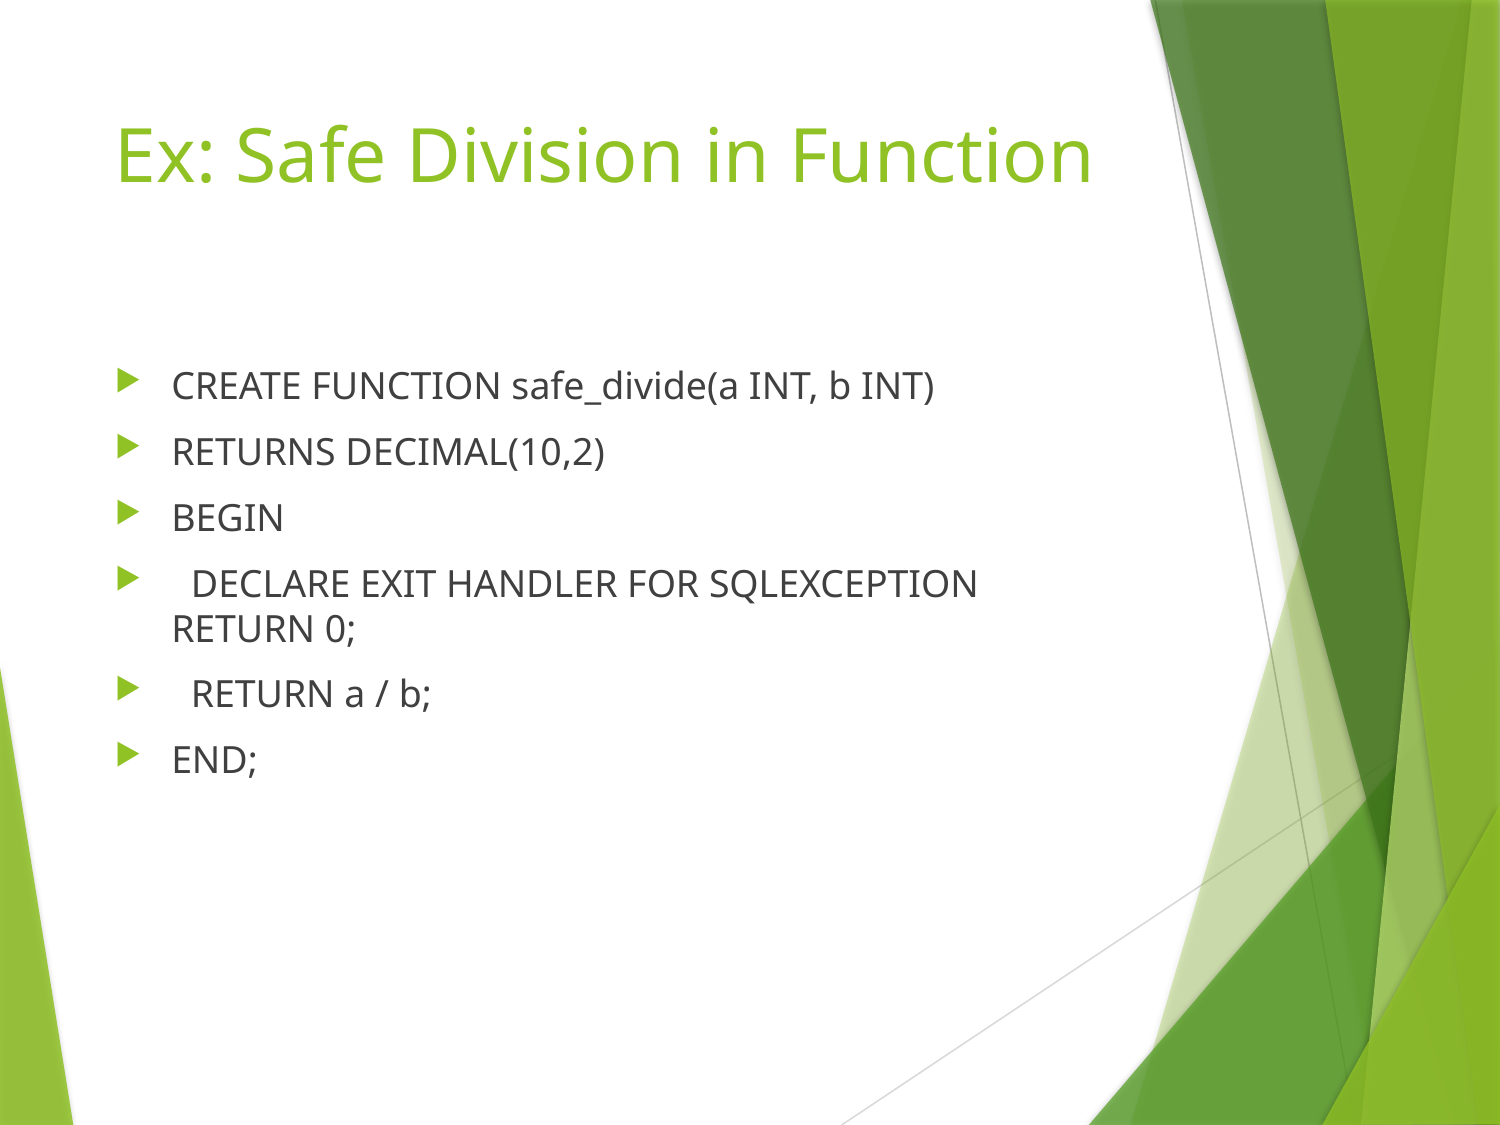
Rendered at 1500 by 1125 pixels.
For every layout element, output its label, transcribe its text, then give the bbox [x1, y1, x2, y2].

list CREATE FUNCTION safe_divide(a INT, b INT) RETURNS DECIMAL(10,2) BEGIN DECLARE EXIT HANDLER FOR SQLEXCEPTION RETURN 0; RETURN a / b; END; [99, 354, 1142, 992]
title Ex: Safe Division in Function [99, 99, 1142, 317]
